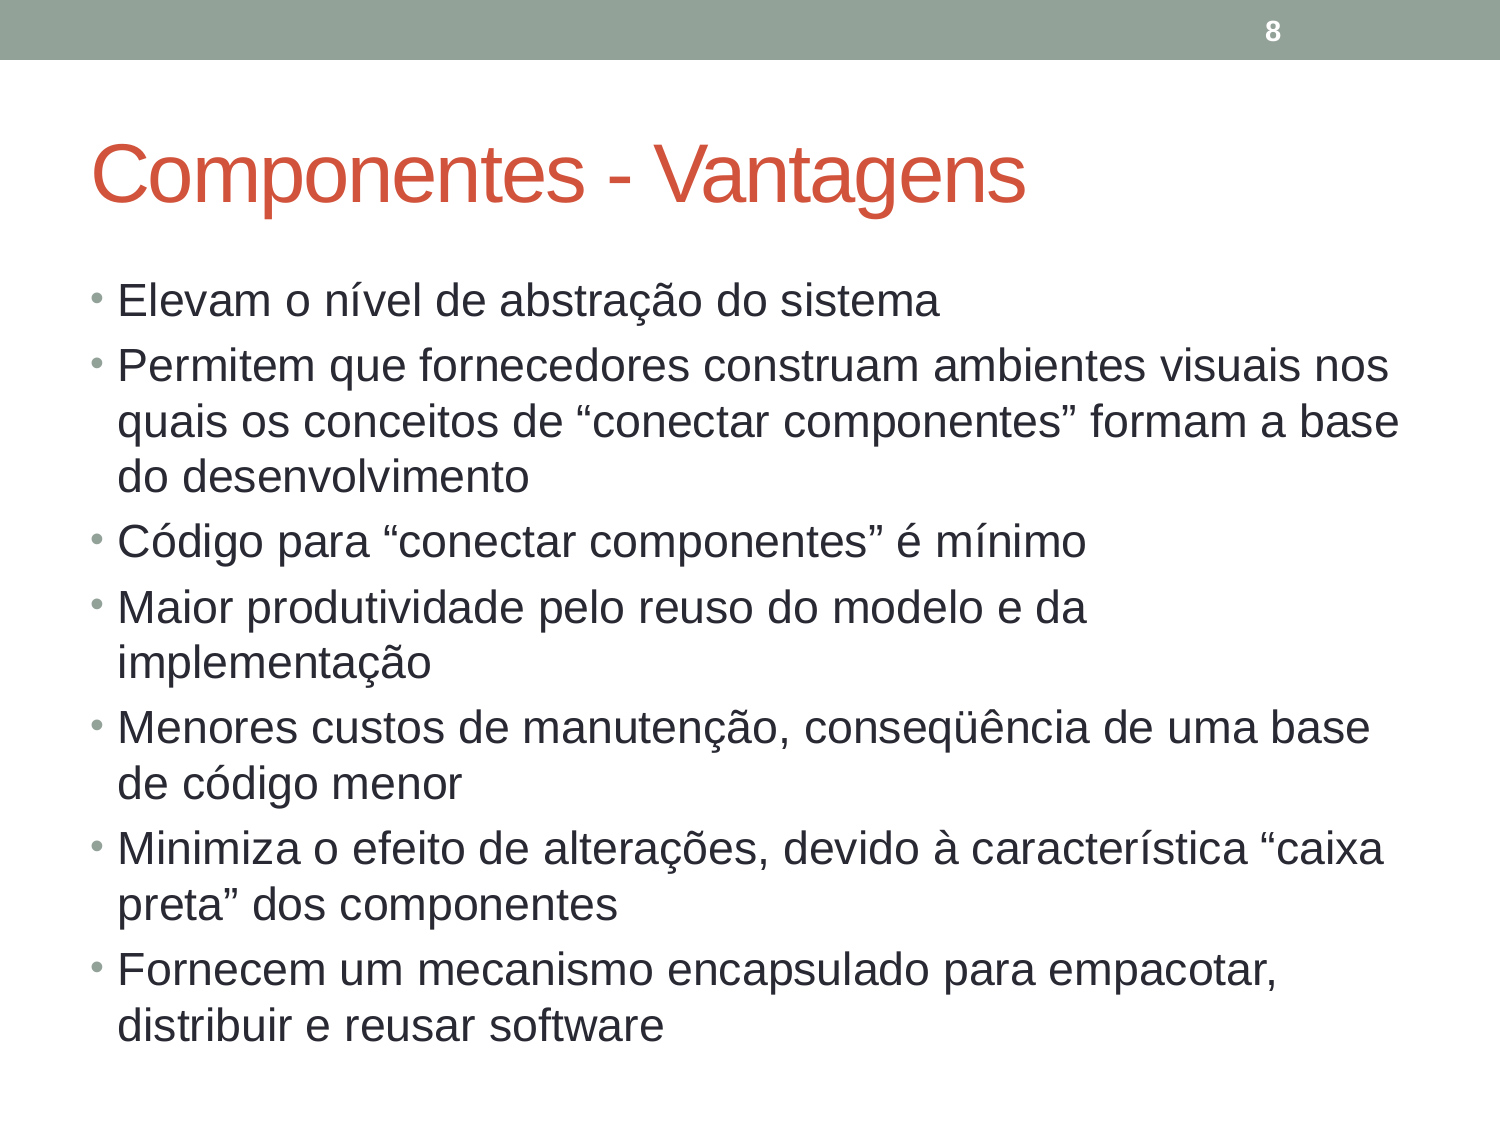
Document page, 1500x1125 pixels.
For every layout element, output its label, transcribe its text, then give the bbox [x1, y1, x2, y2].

title Componentes - Vantagens [75, 87, 1425, 250]
list Elevam o nível de abstração do sistema Permitem que fornecedores construam ambientes visuais nos quais os conceitos de “conectar componentes” formam a base do desenvolvimento Código para “conectar componentes” é mínimo Maior produtividade pelo reuso do modelo e da implementação Menores custos de manutenção, conseqüência de uma base de código menor Minimiza o efeito de alterações, devido à característica “caixa preta” dos componentes Fornecem um mecanismo encapsulado para empacotar, distribuir e reusar software [75, 262, 1425, 1063]
slide_number 8 [1250, 3, 1425, 57]
